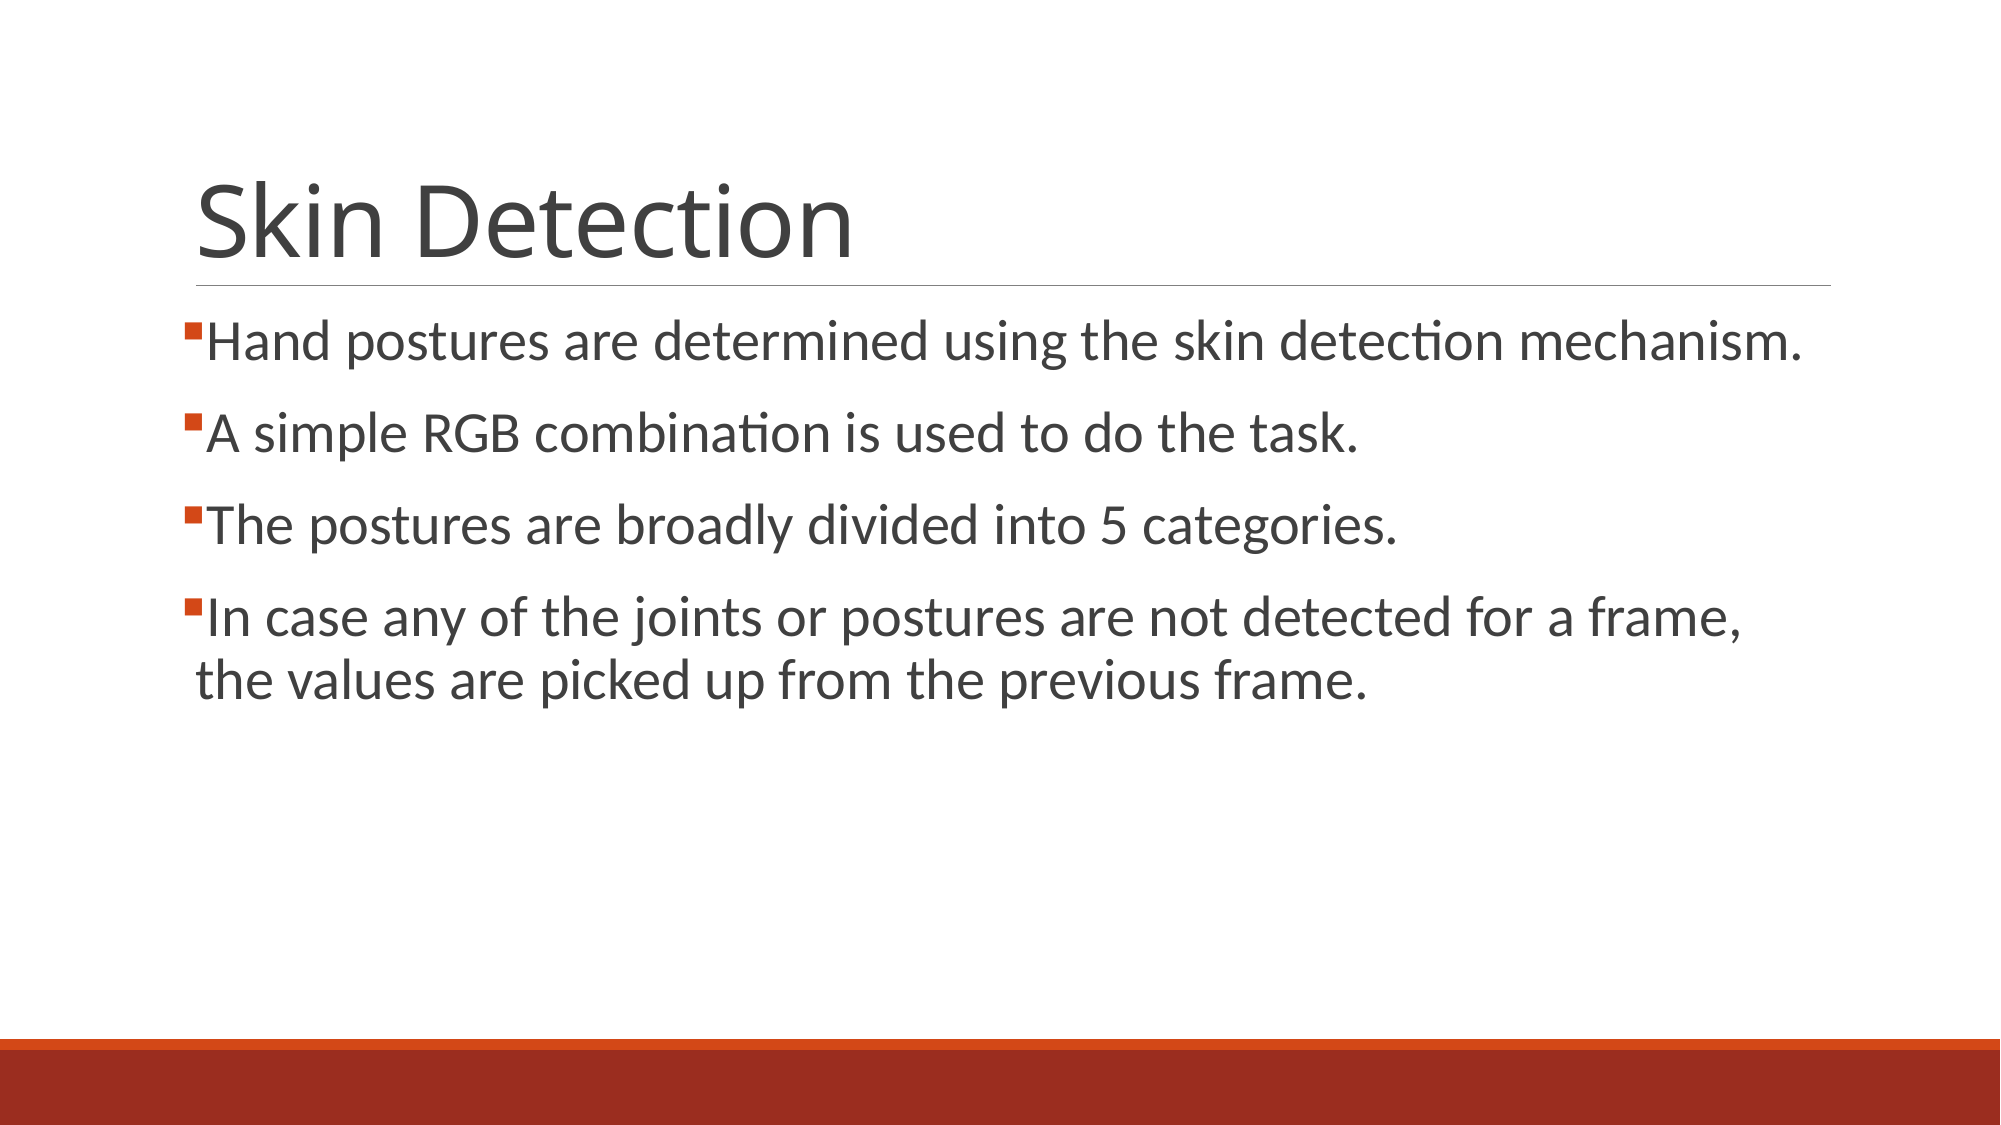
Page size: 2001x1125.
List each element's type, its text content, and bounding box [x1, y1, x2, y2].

list Hand postures are determined using the skin detection mechanism. A simple RGB combination is used to do the task. The postures are broadly divided into 5 categories. In case any of the joints or postures are not detected for a frame, the values are picked up from the previous frame. [180, 302, 1830, 963]
title Skin Detection [180, 47, 1830, 285]
